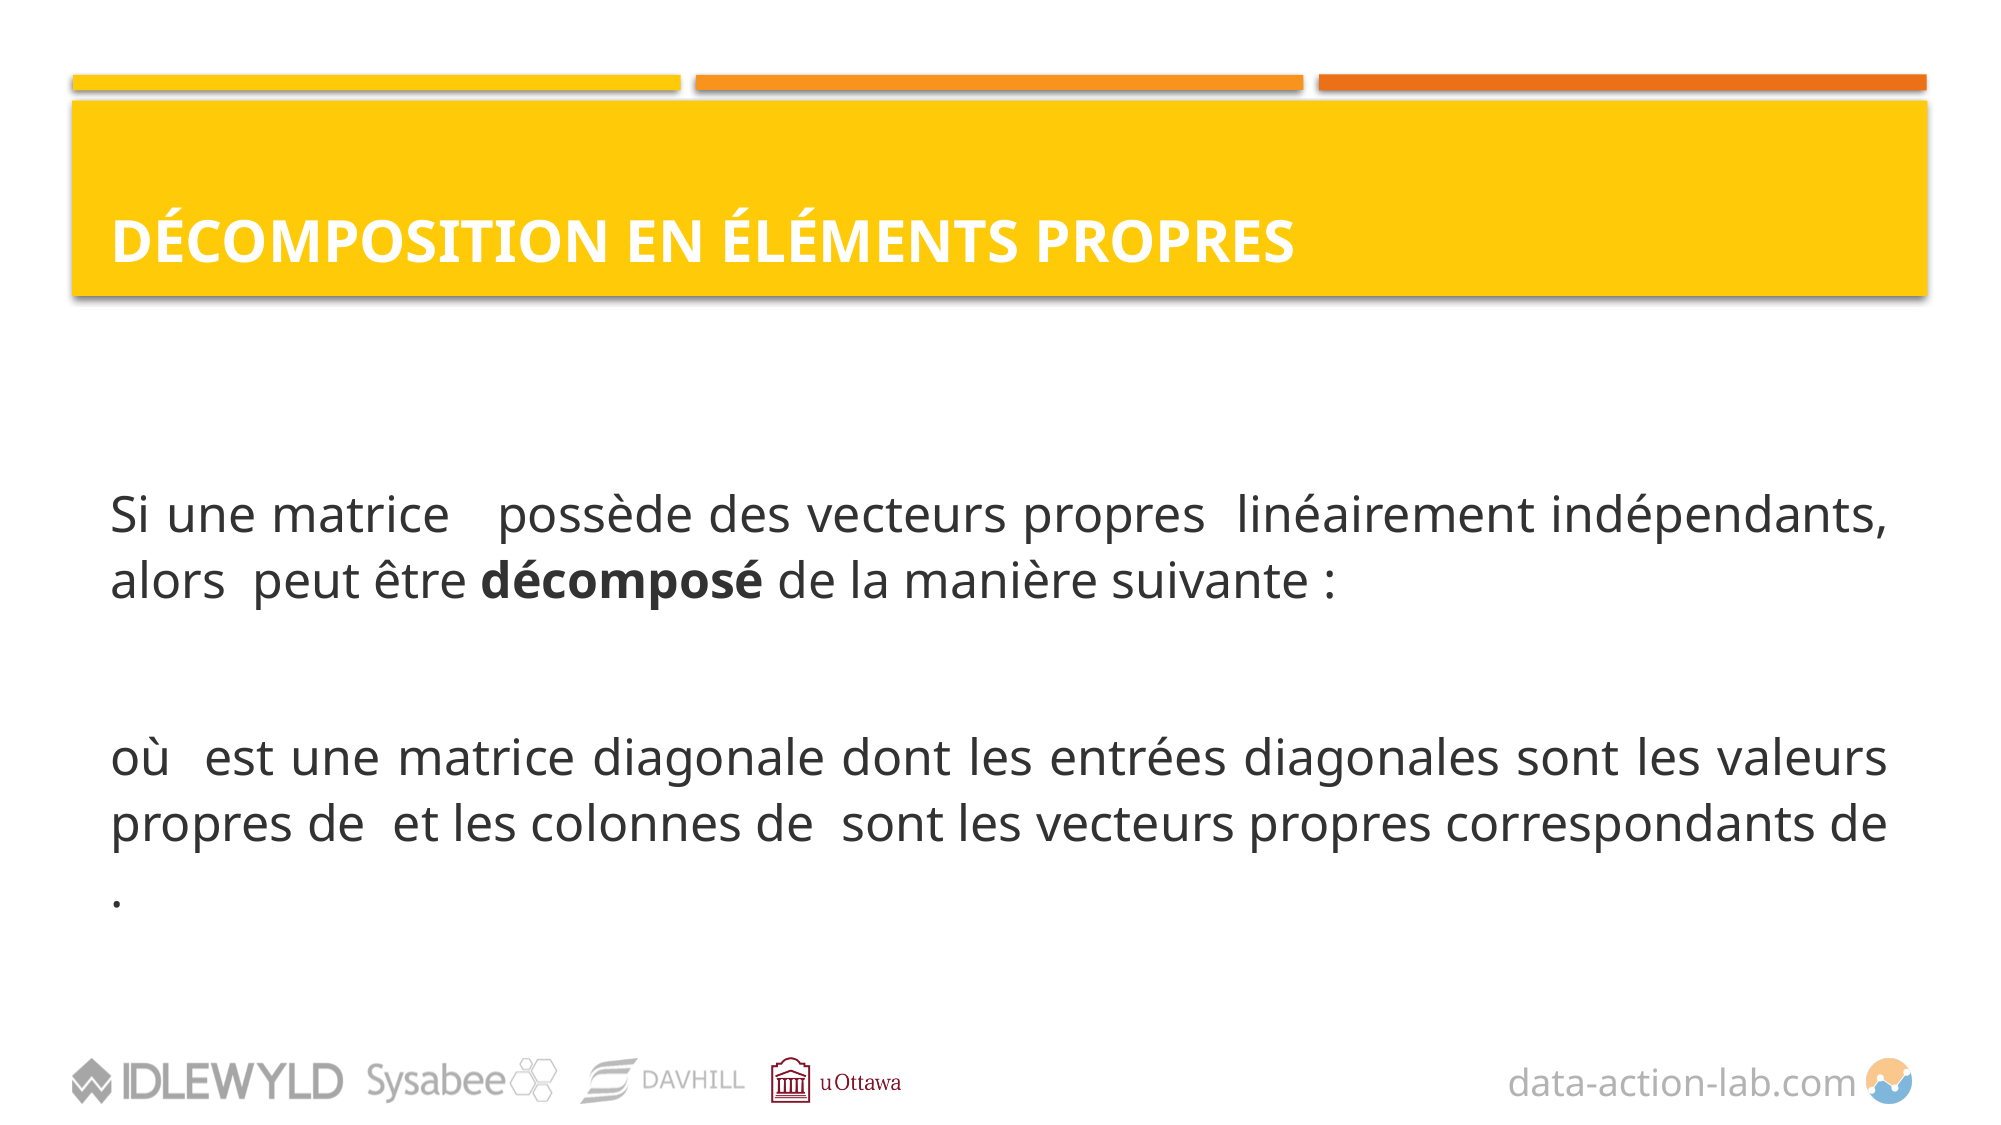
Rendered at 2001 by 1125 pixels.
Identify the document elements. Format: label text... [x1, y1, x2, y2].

picture [771, 1057, 901, 1103]
title Décomposition en éléments propres [95, 115, 1905, 282]
picture [72, 1058, 745, 1104]
